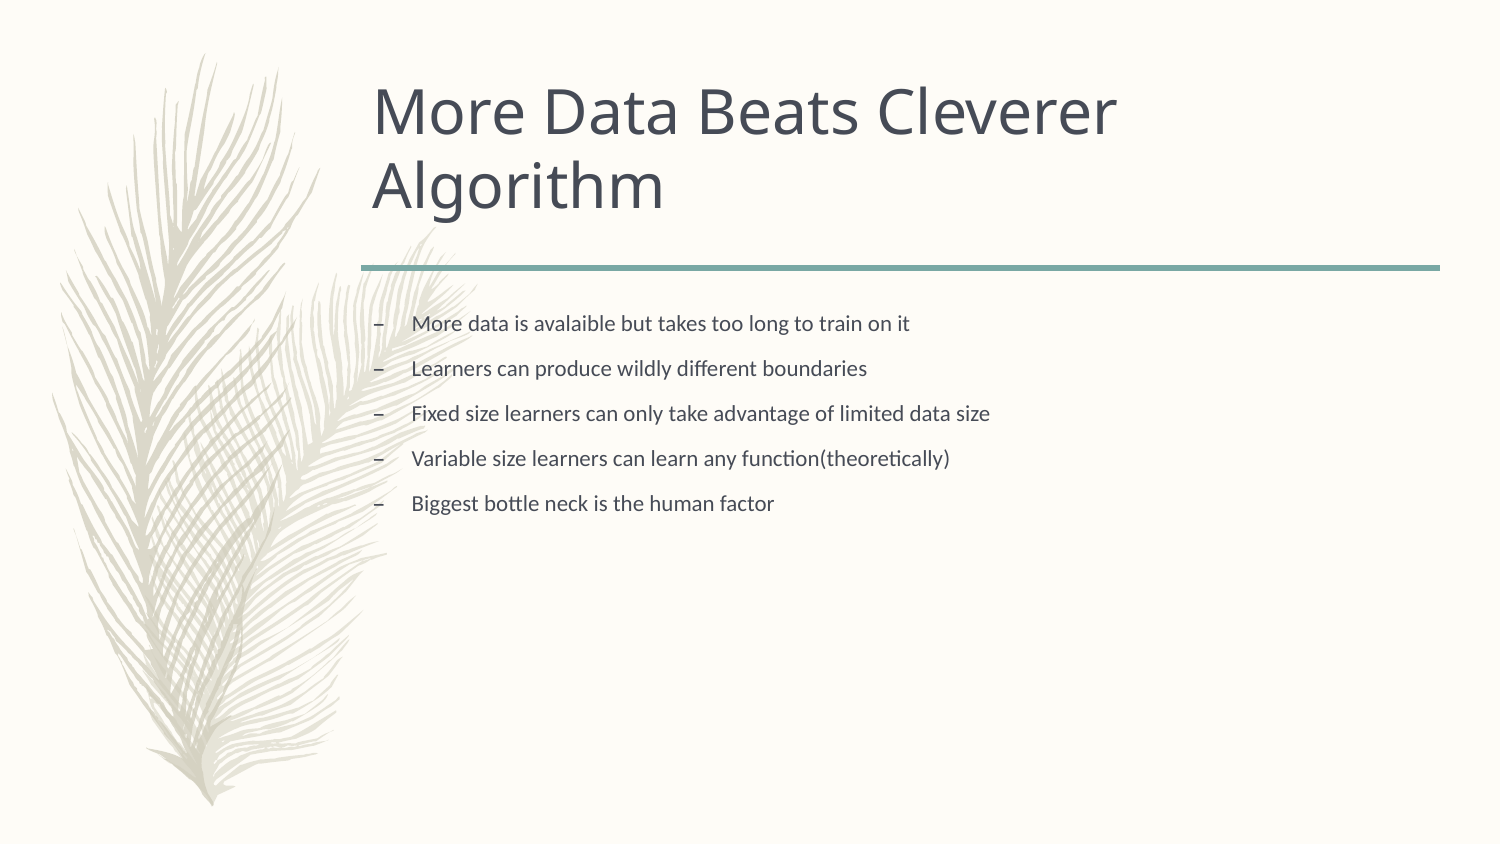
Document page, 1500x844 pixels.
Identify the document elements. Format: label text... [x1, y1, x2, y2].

title More Data Beats Cleverer Algorithm [360, 69, 1440, 262]
list More data is avalaible but takes too long to train on it Learners can produce wildly different boundaries Fixed size learners can only take advantage of limited data size Variable size learners can learn any function(theoretically) Biggest bottle neck is the human factor [360, 300, 1440, 750]
